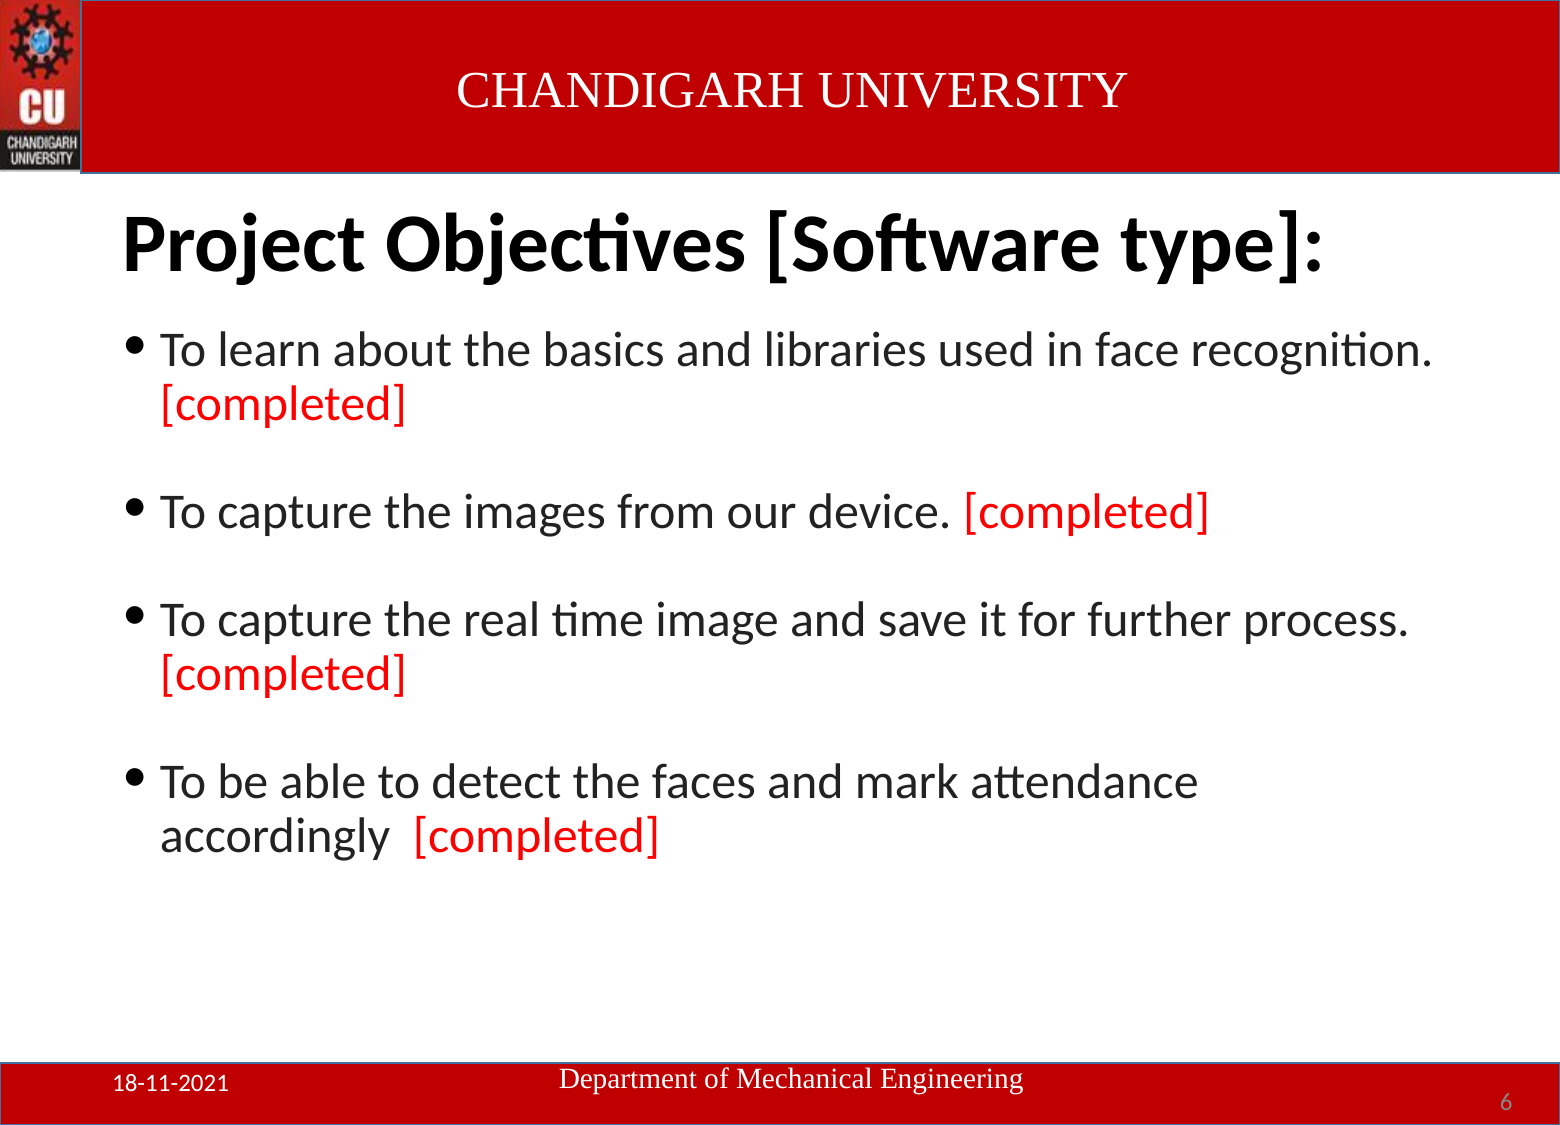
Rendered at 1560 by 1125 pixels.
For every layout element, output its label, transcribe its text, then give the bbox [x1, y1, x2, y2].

title Project Objectives [Software type]: [107, 135, 1453, 255]
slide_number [97, 1066, 449, 1125]
slide_number 5 [1176, 1070, 1528, 1125]
list To learn about the basics and libraries used in face recognition. [completed] To capture the images from our device. [completed] To capture the real time image and save it for further process. [completed] To be able to detect the faces and mark attendance accordingly [completed] [107, 255, 1453, 970]
picture [0, 0, 80, 172]
